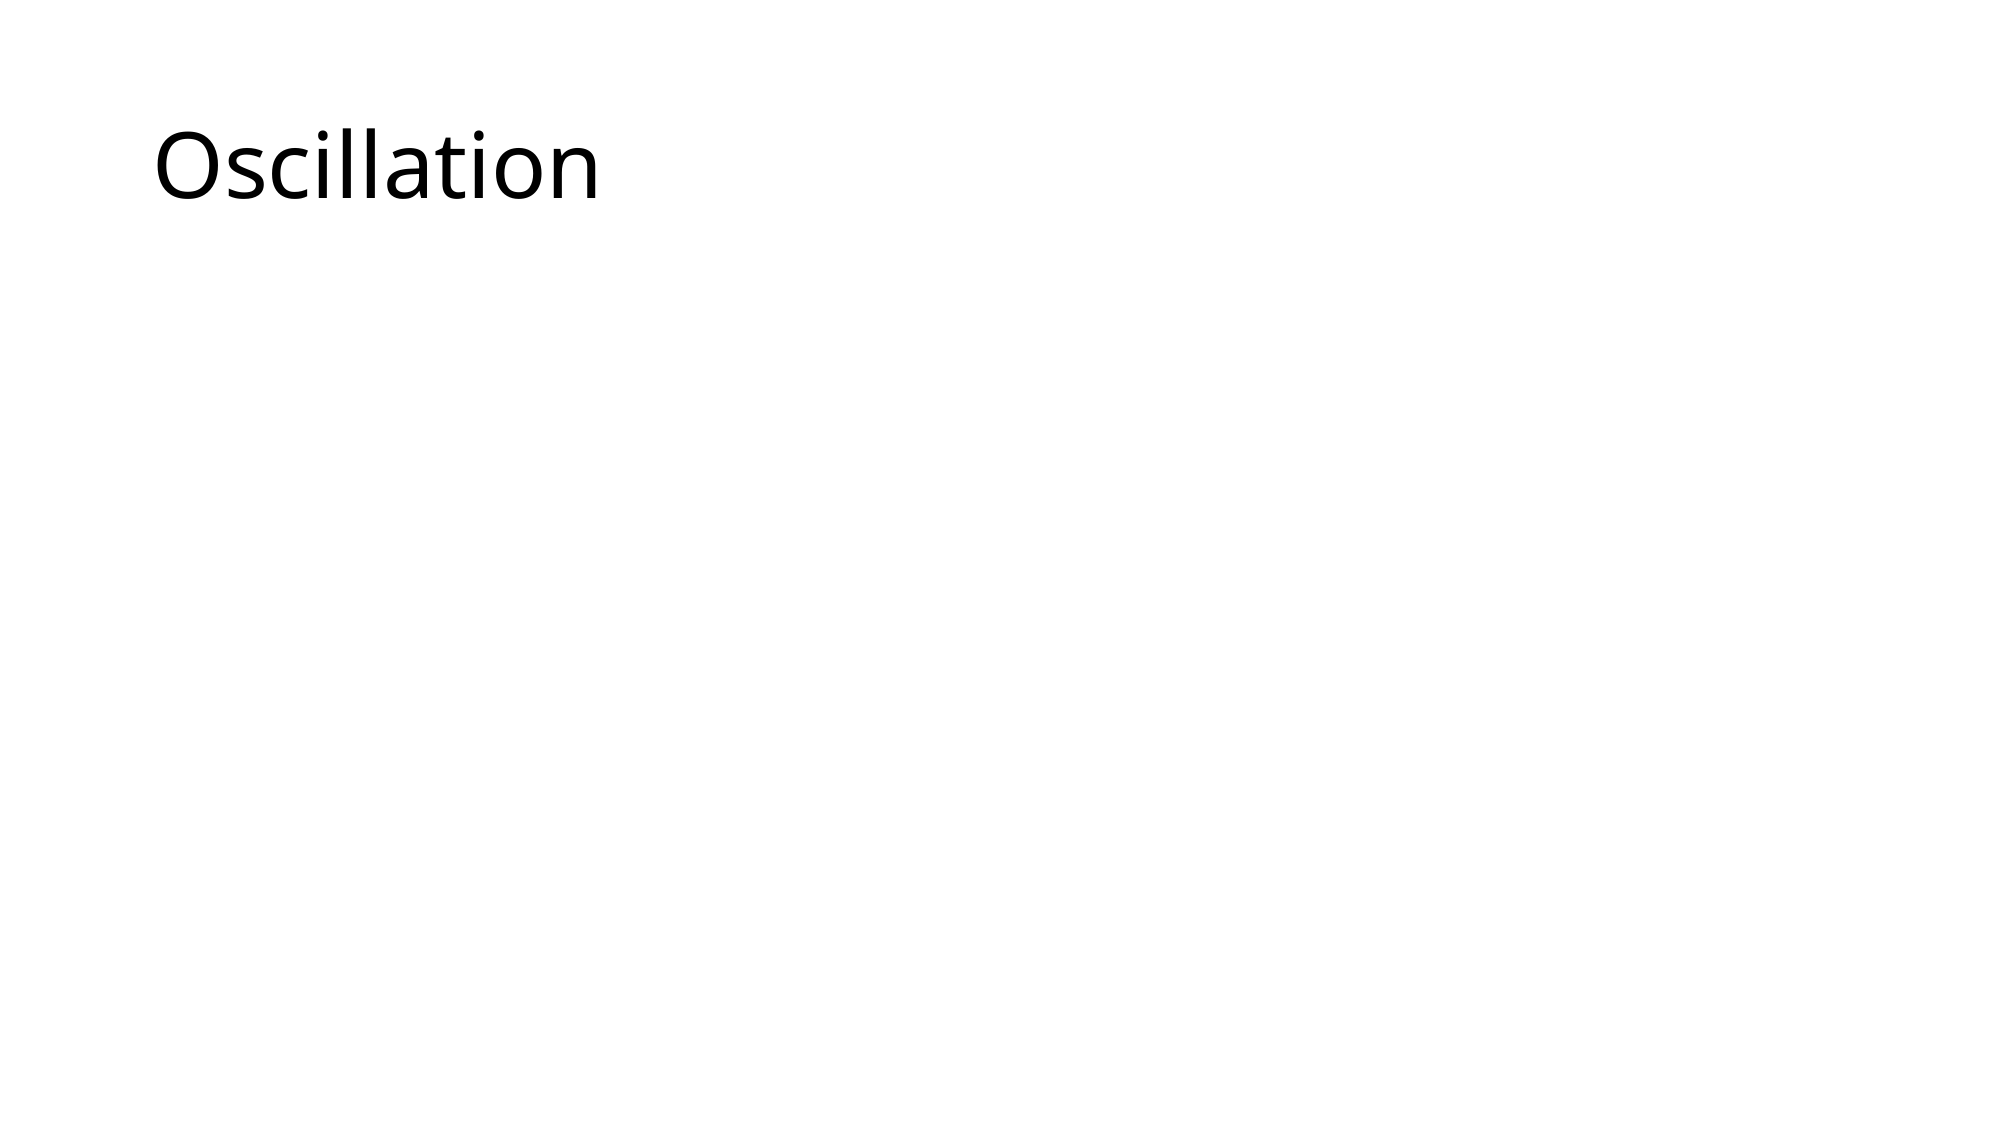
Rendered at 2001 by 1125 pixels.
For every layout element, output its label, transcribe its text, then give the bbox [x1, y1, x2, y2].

title Oscillation [137, 59, 1863, 278]
